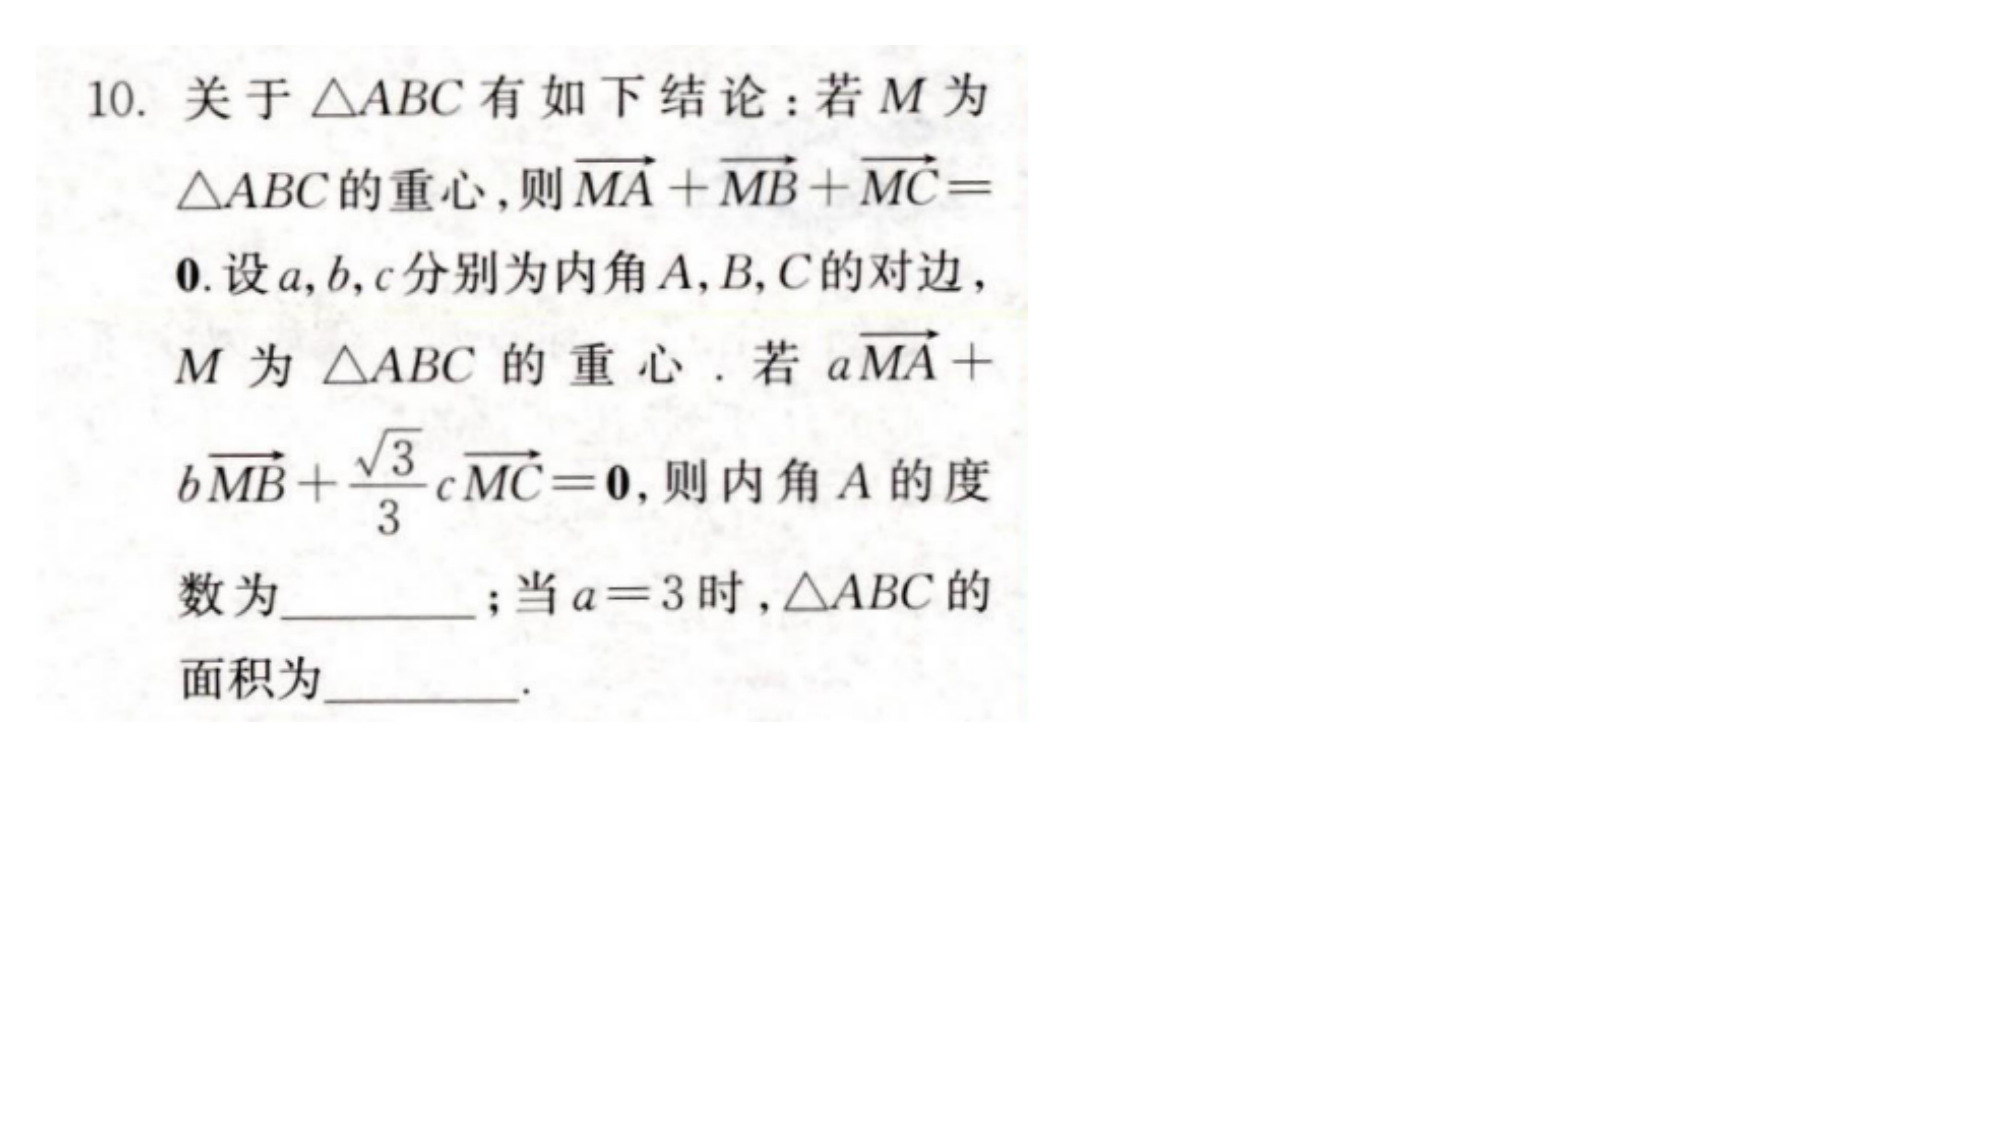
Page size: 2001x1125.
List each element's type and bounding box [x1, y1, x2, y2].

picture [36, 45, 1028, 722]
